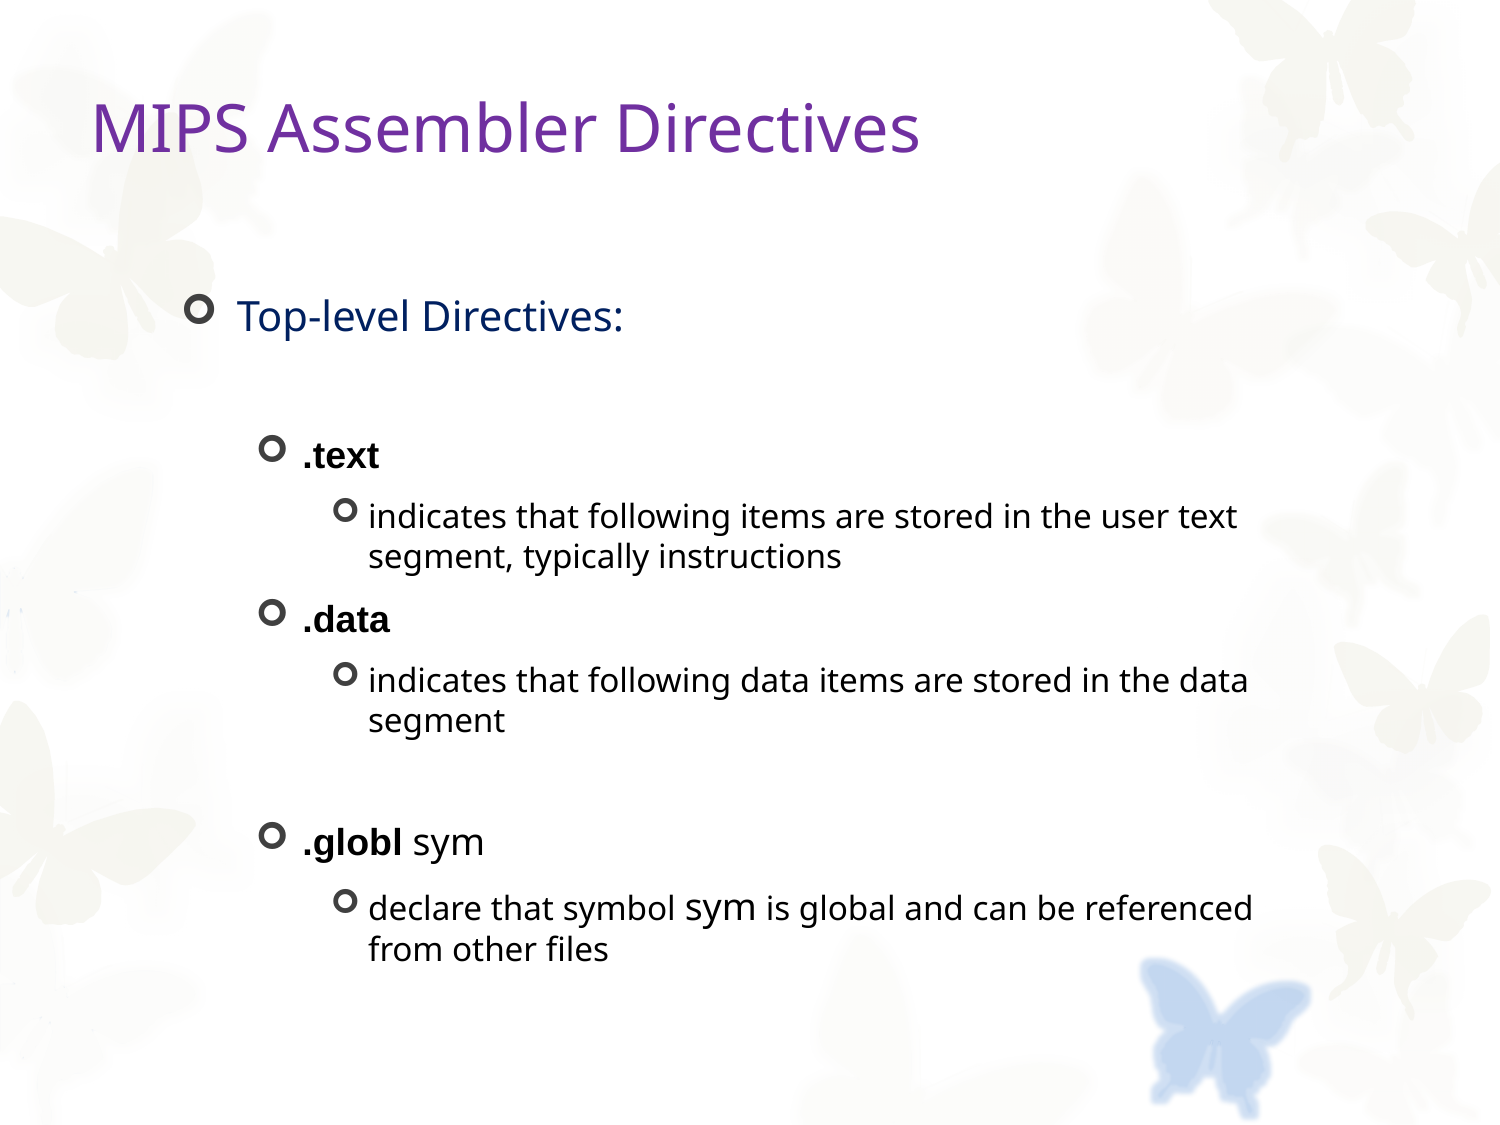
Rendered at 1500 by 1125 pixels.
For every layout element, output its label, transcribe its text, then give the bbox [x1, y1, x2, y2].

list Top-level Directives: .text indicates that following items are stored in the user text segment, typically instructions .data indicates that following data items are stored in the data segment .globl sym declare that symbol sym is global and can be referenced from other files [165, 296, 1335, 962]
title MIPS Assembler Directives [75, 50, 1425, 202]
